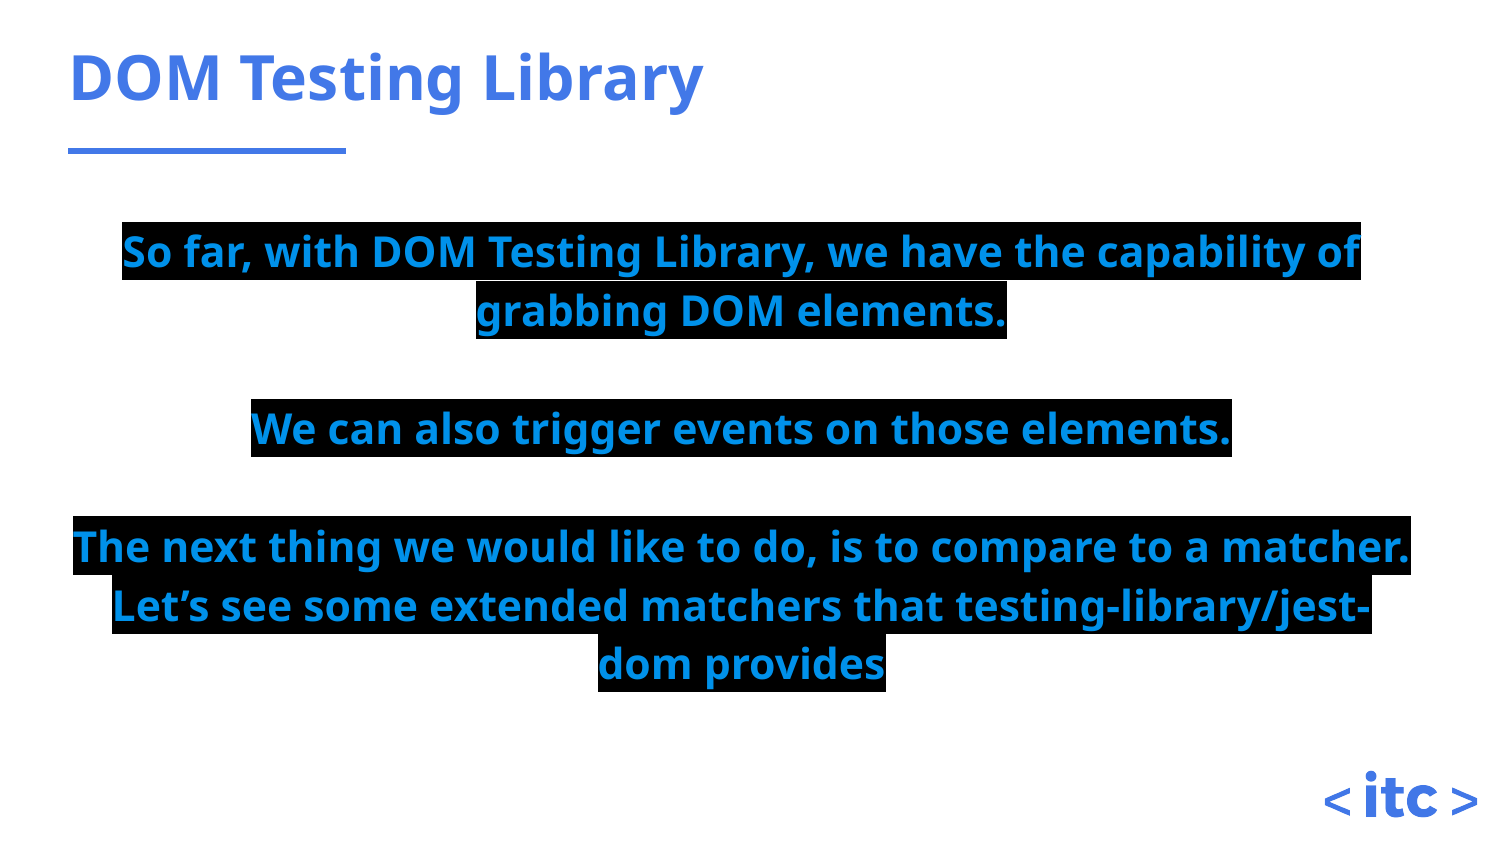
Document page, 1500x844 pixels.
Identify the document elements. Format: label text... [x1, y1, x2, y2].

picture [1316, 759, 1485, 828]
text_box DOM Testing Library [68, 39, 1318, 136]
text_box So far, with DOM Testing Library, we have the capability of grabbing DOM elements. We can also trigger events on those elements. The next thing we would like to do, is to compare to a matcher. Let’s see some extended matchers that testing-library/jest-dom provides [67, 151, 1431, 828]
